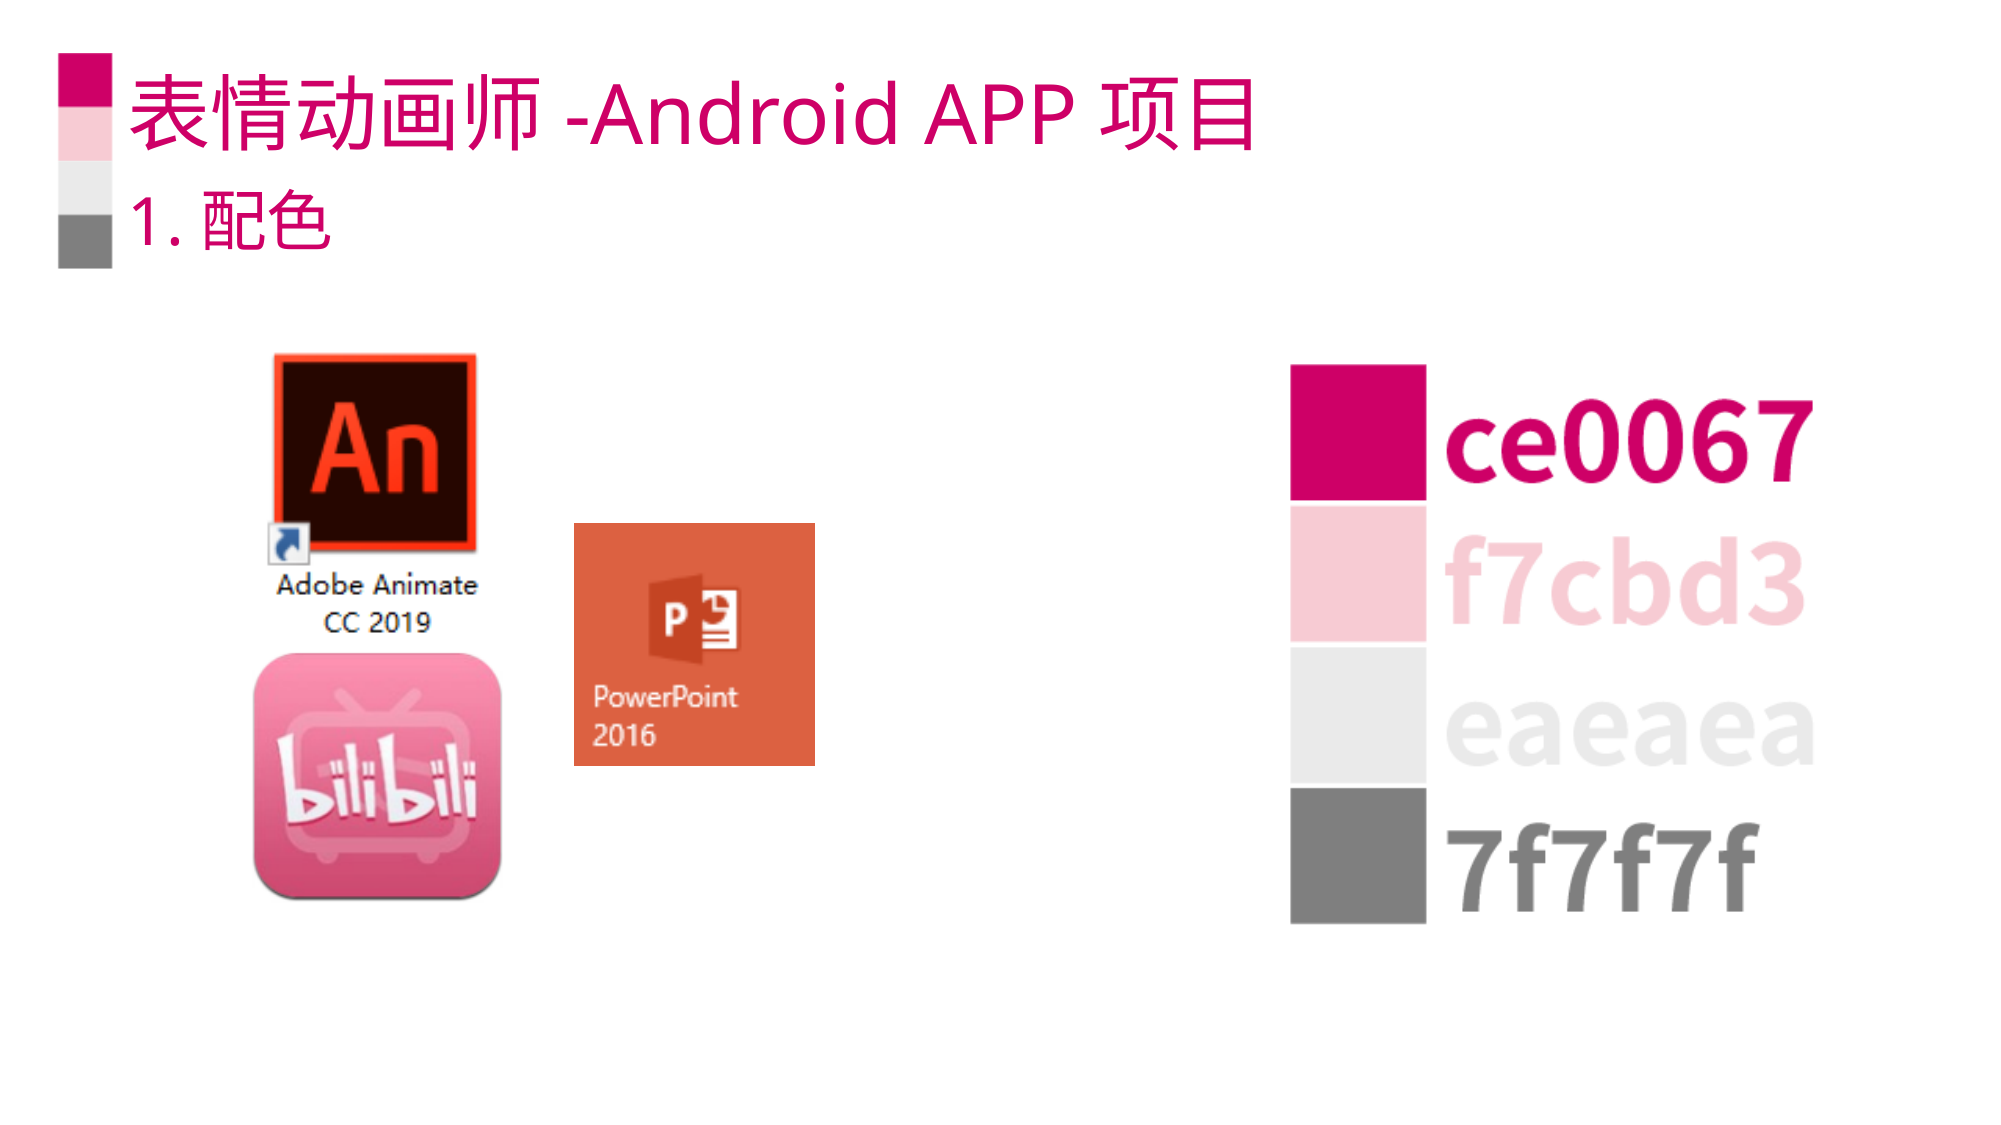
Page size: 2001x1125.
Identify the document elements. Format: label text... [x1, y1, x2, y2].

picture [250, 338, 507, 906]
picture [1260, 338, 1852, 951]
text_box 1.配色 [114, 171, 935, 267]
text_box 表情动画师-Android APP项目 [114, 53, 1314, 169]
picture [574, 523, 815, 766]
picture [57, 53, 114, 270]
